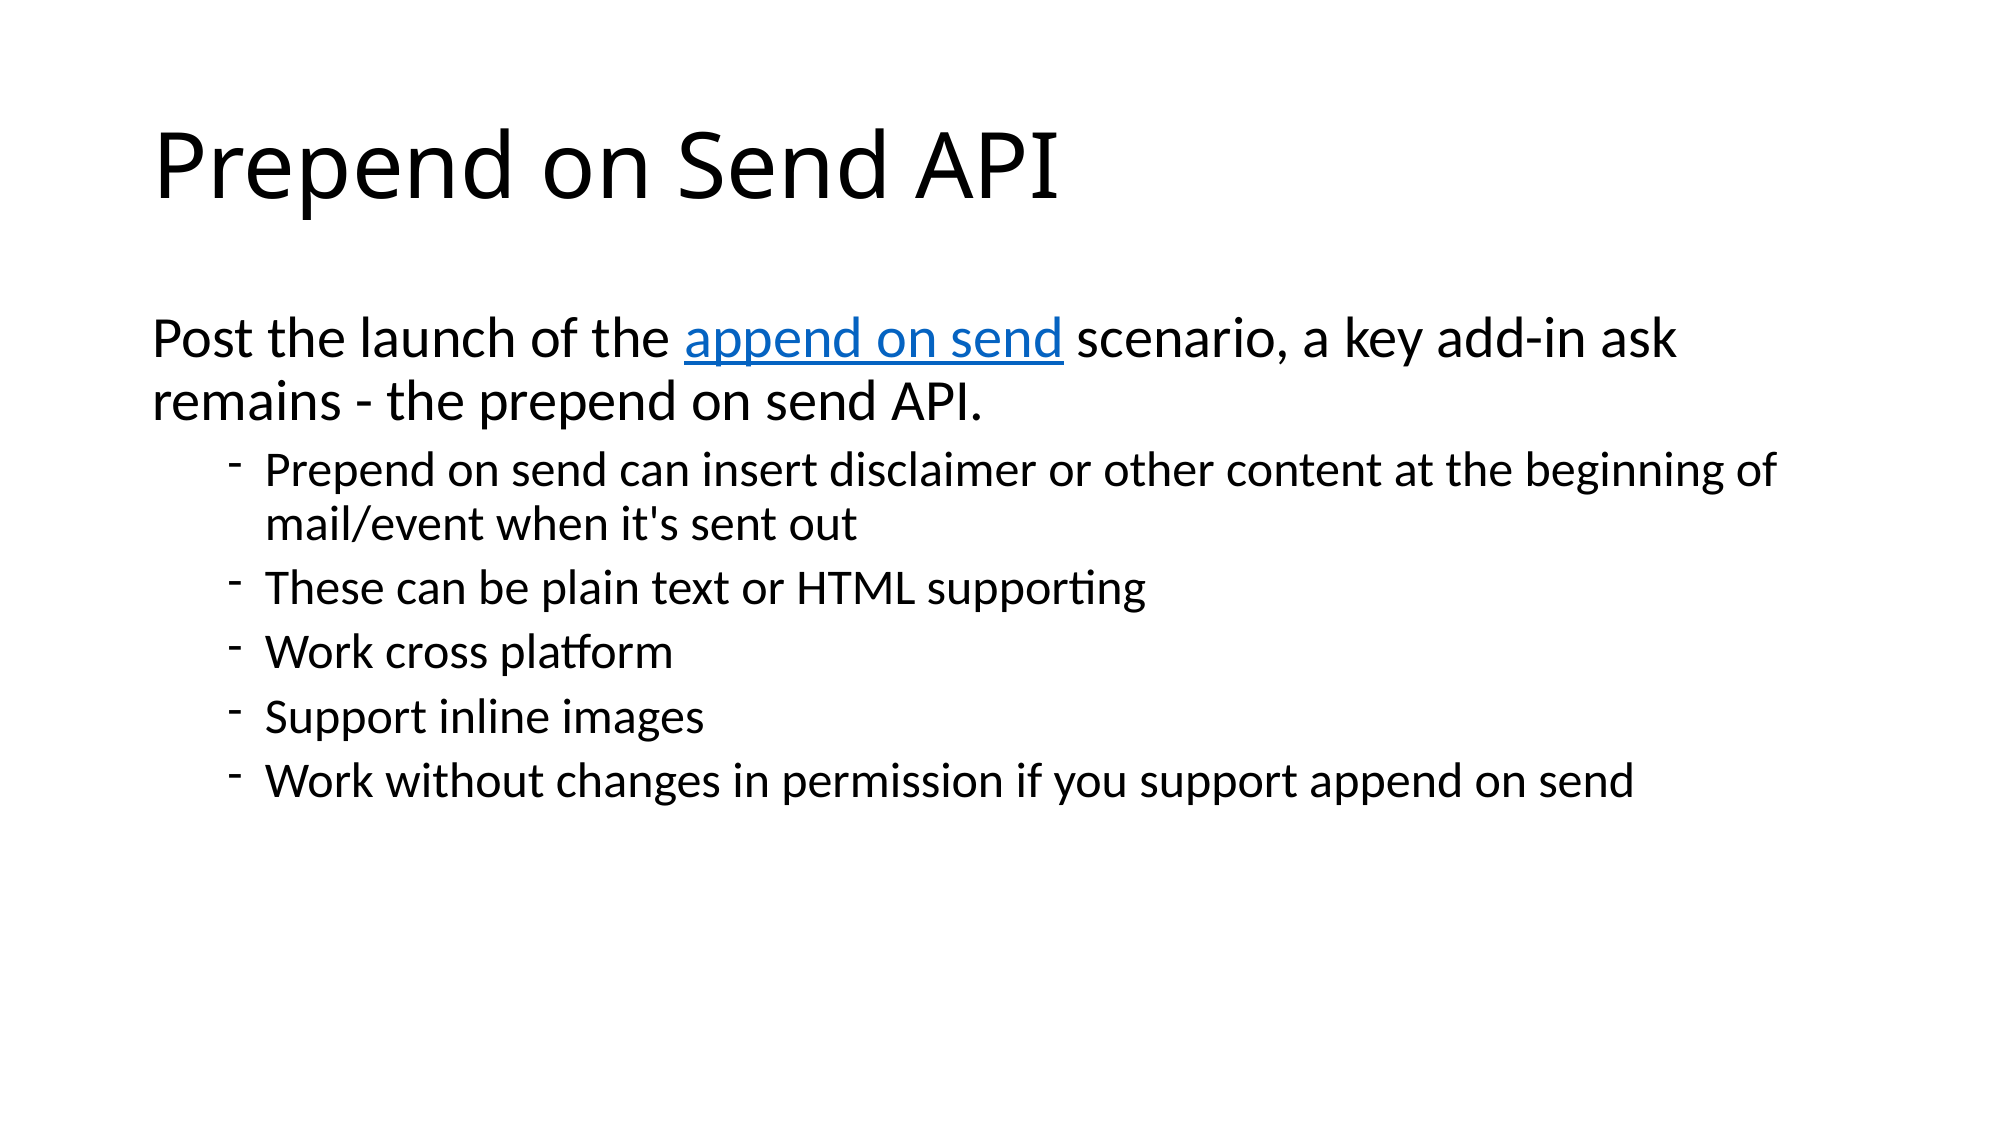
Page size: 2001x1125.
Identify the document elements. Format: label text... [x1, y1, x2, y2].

title Prepend on Send API [137, 59, 1863, 278]
list Post the launch of the append on send scenario, a key add-in ask remains - the prepend on send API. Prepend on send can insert disclaimer or other content at the beginning of mail/event when it's sent out These can be plain text or HTML supporting Work cross platform Support inline images Work without changes in permission if you support append on send [137, 299, 1863, 1014]
